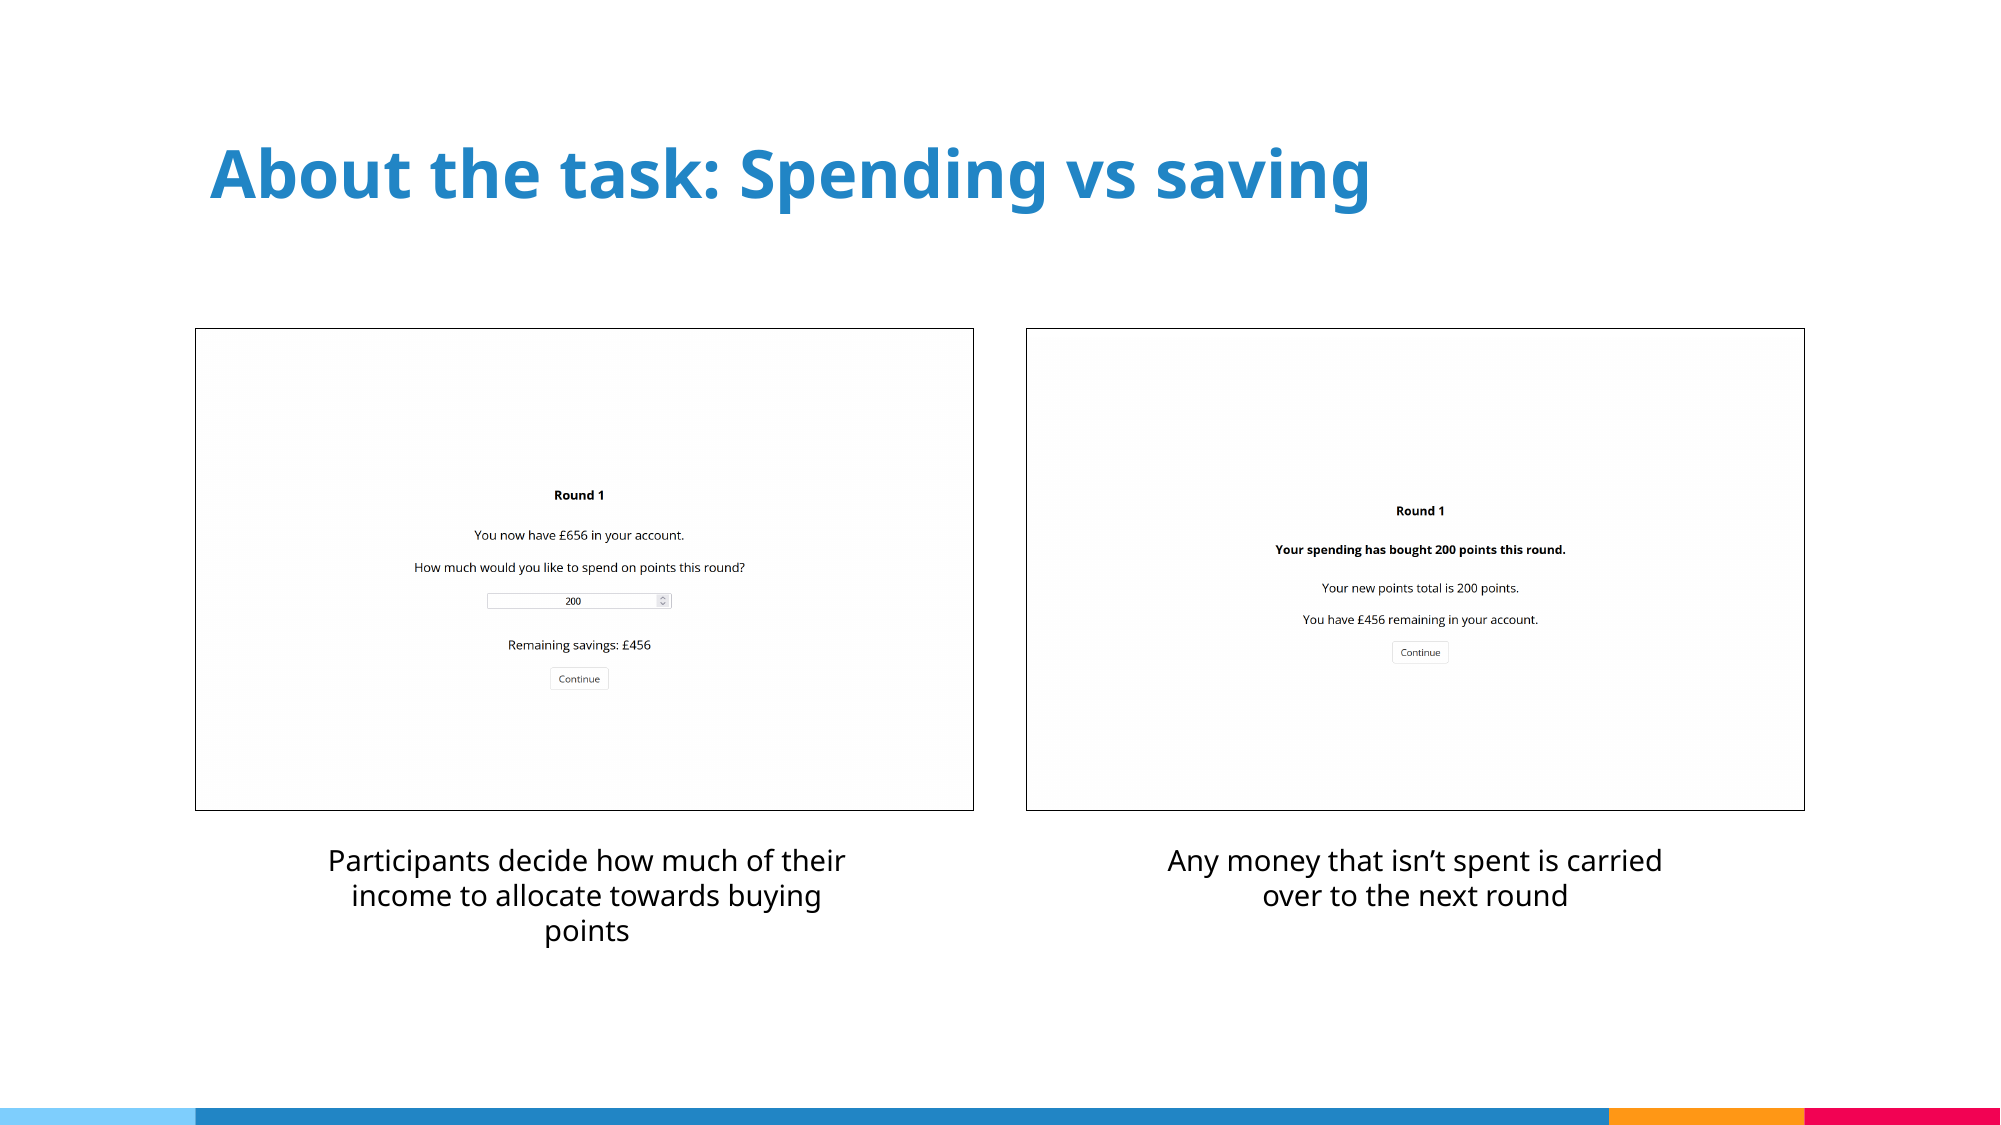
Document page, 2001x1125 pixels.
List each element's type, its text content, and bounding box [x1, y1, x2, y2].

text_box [1026, 328, 1805, 922]
title About the task: Spending vs saving [195, 78, 1609, 266]
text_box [195, 328, 974, 922]
